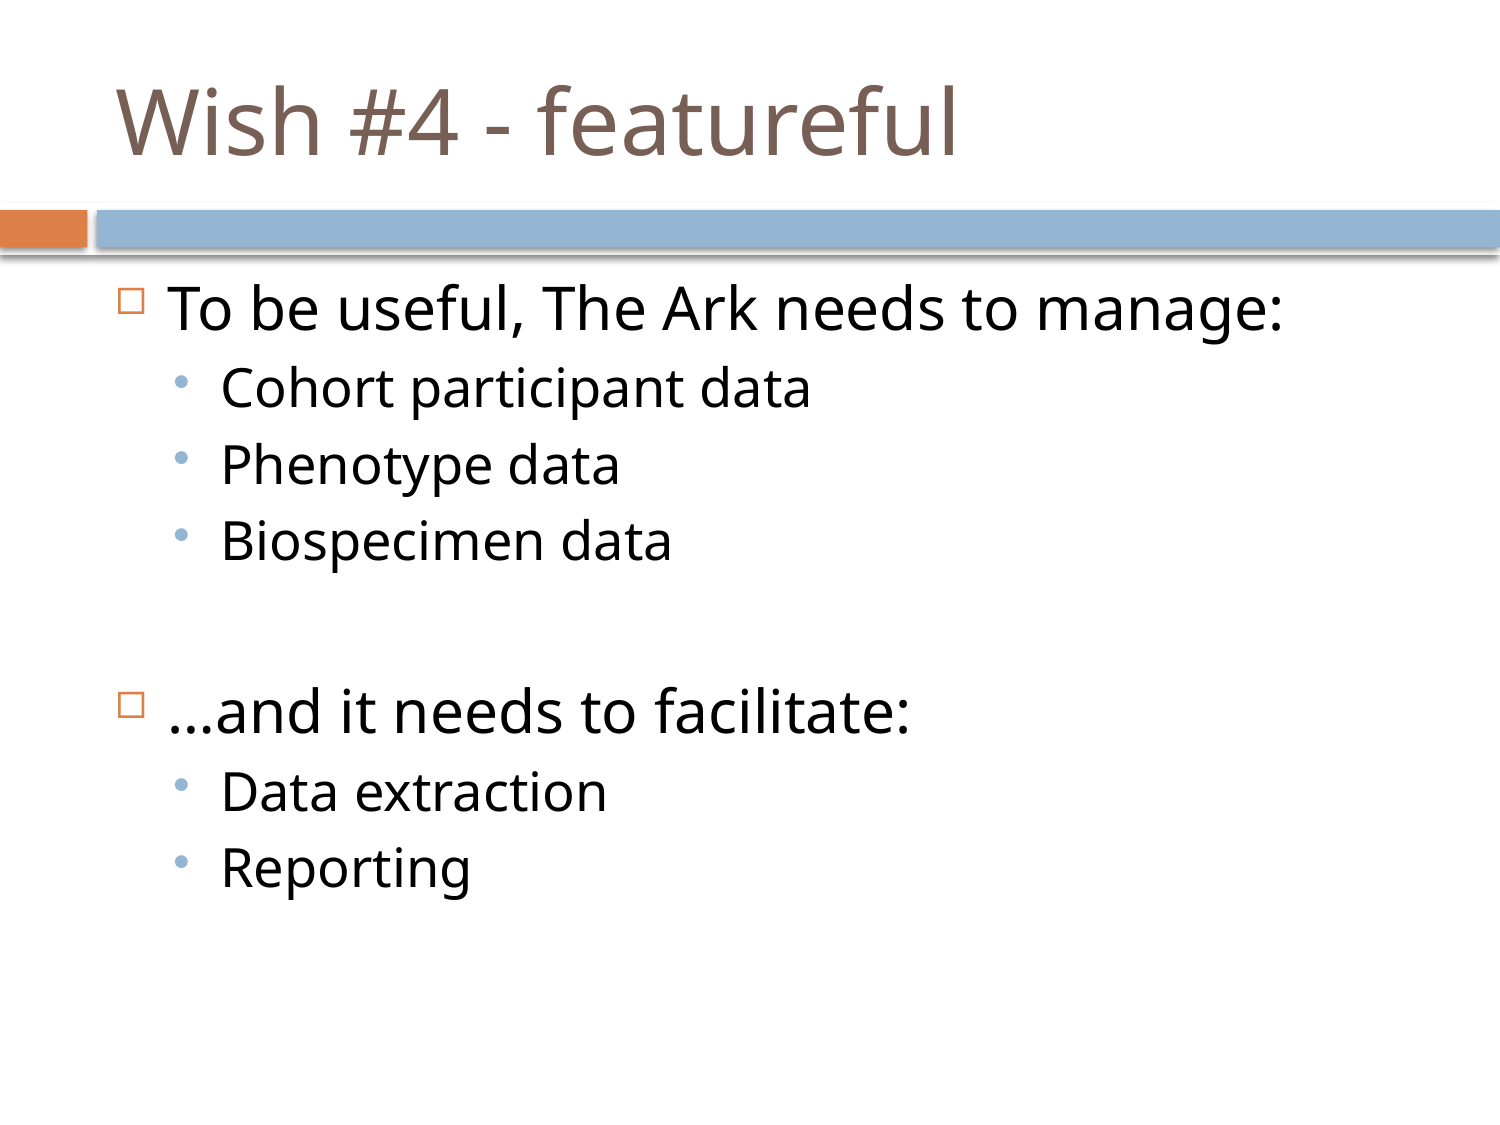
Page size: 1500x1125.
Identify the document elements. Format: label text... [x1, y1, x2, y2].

title Wish #4 - featureful [100, 37, 1438, 200]
list To be useful, The Ark needs to manage: Cohort participant data Phenotype data Biospecimen data …and it needs to facilitate: Data extraction Reporting [100, 262, 1438, 1000]
